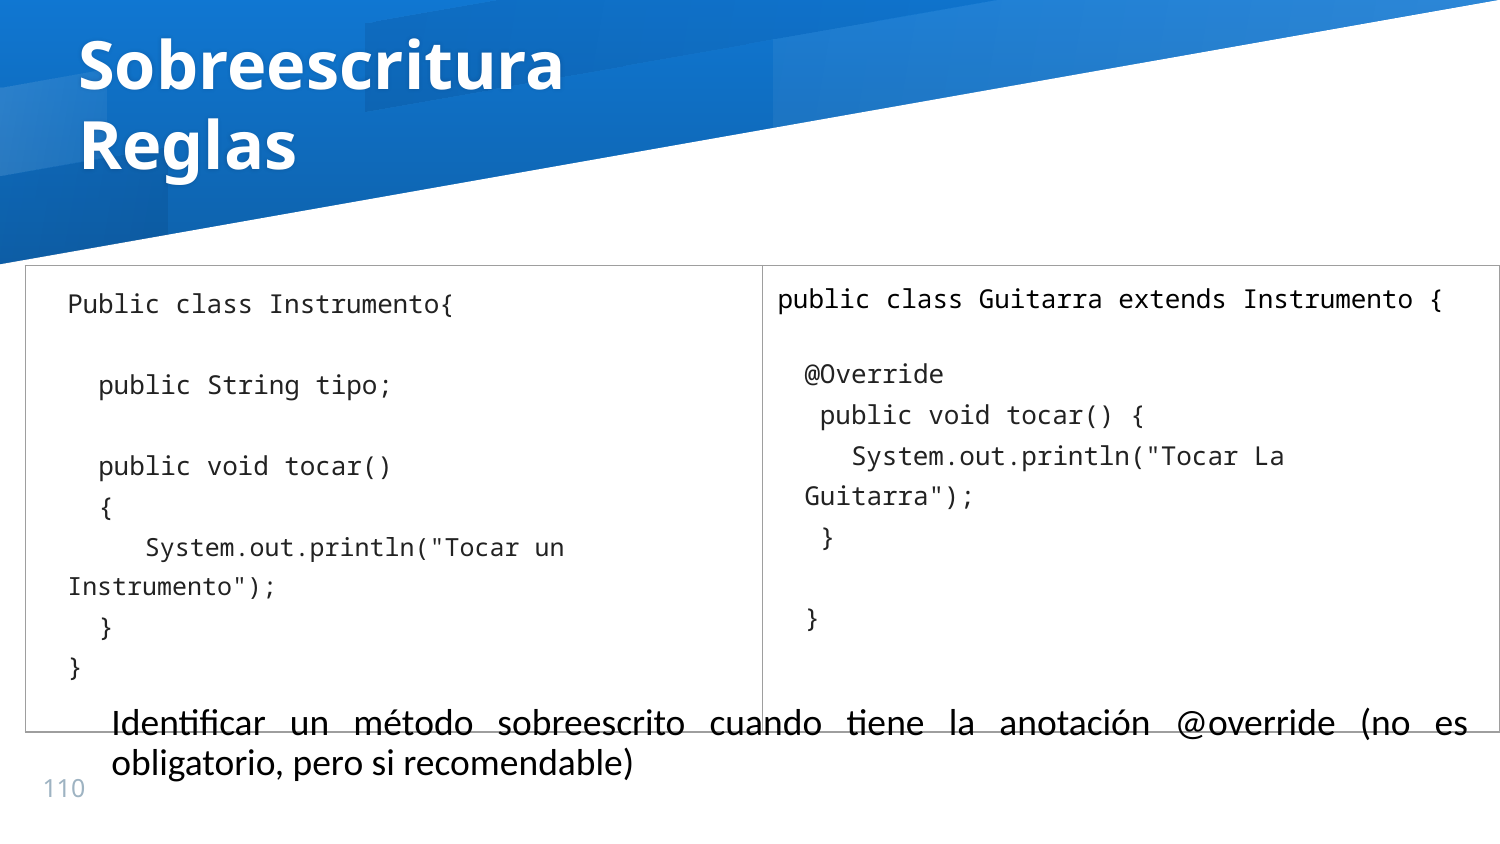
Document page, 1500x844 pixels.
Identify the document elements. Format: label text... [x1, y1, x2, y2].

slide_number ‹#› [42, 766, 96, 807]
table_header Public class Instrumento{ public String tipo; public void tocar() { System.out.println("Tocar un Instrumento"); } } [26, 266, 762, 731]
table_header public class Guitarra extends Instrumento { @Override public void tocar() { System.out.println("Tocar La Guitarra"); } } [763, 266, 1499, 731]
text_box Identificar un método sobreescrito cuando tiene la anotación @override (no es obligatorio, pero si recomendable) [96, 687, 1485, 819]
title Sobreescritura Reglas [78, 21, 1136, 184]
